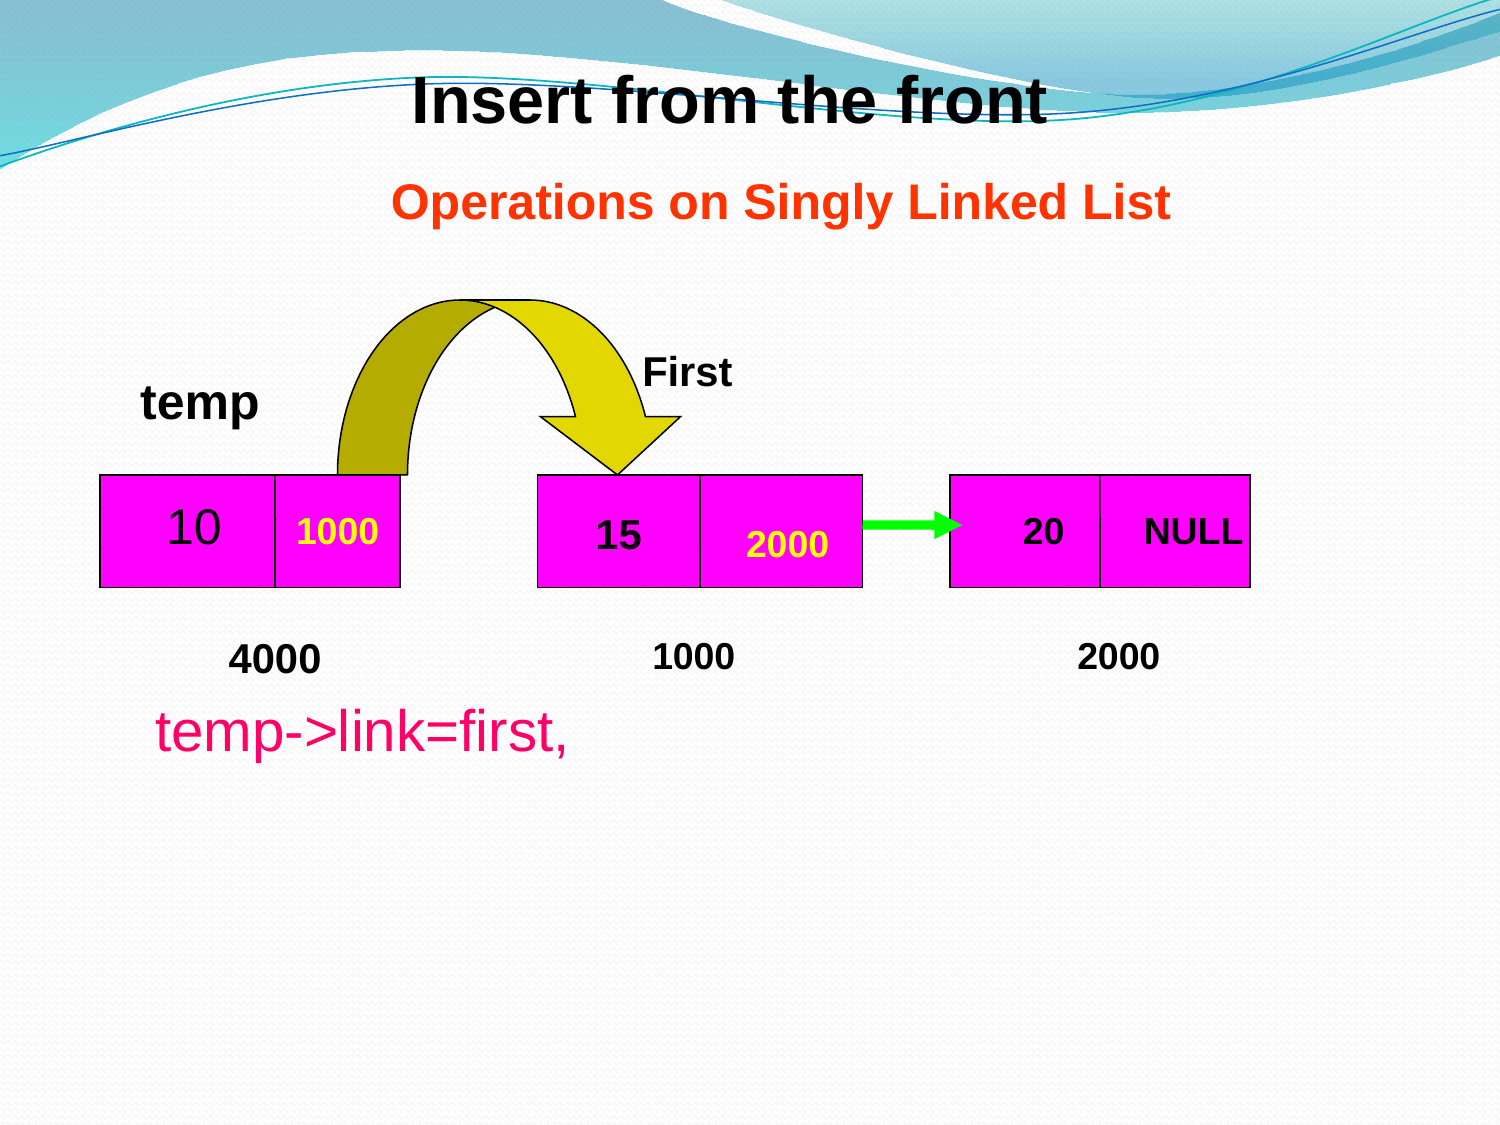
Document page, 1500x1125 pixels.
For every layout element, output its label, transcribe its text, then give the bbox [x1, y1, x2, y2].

text_box [949, 474, 1100, 588]
text_box temp [87, 362, 313, 438]
text_box NULL [1124, 499, 1263, 560]
text_box [87, 37, 1450, 161]
text_box temp->link=first, [140, 685, 635, 771]
text_box [1100, 474, 1250, 588]
text_box 4000 [174, 624, 375, 685]
text_box [337, 299, 681, 475]
text_box 2000 [725, 512, 850, 573]
text_box 2000 [987, 624, 1250, 685]
text_box [862, 518, 963, 532]
text_box [99, 474, 275, 588]
text_box Insert from the front [362, 49, 1113, 145]
text_box 1000 [275, 499, 400, 624]
text_box Operations on Singly Linked List [237, 162, 1325, 238]
text_box 20 [987, 499, 1100, 560]
text_box [275, 474, 400, 499]
text_box First [600, 337, 775, 403]
text_box 1000 [562, 624, 825, 685]
text_box 10 [149, 487, 238, 563]
text_box 15 [562, 500, 675, 565]
text_box [537, 474, 863, 588]
